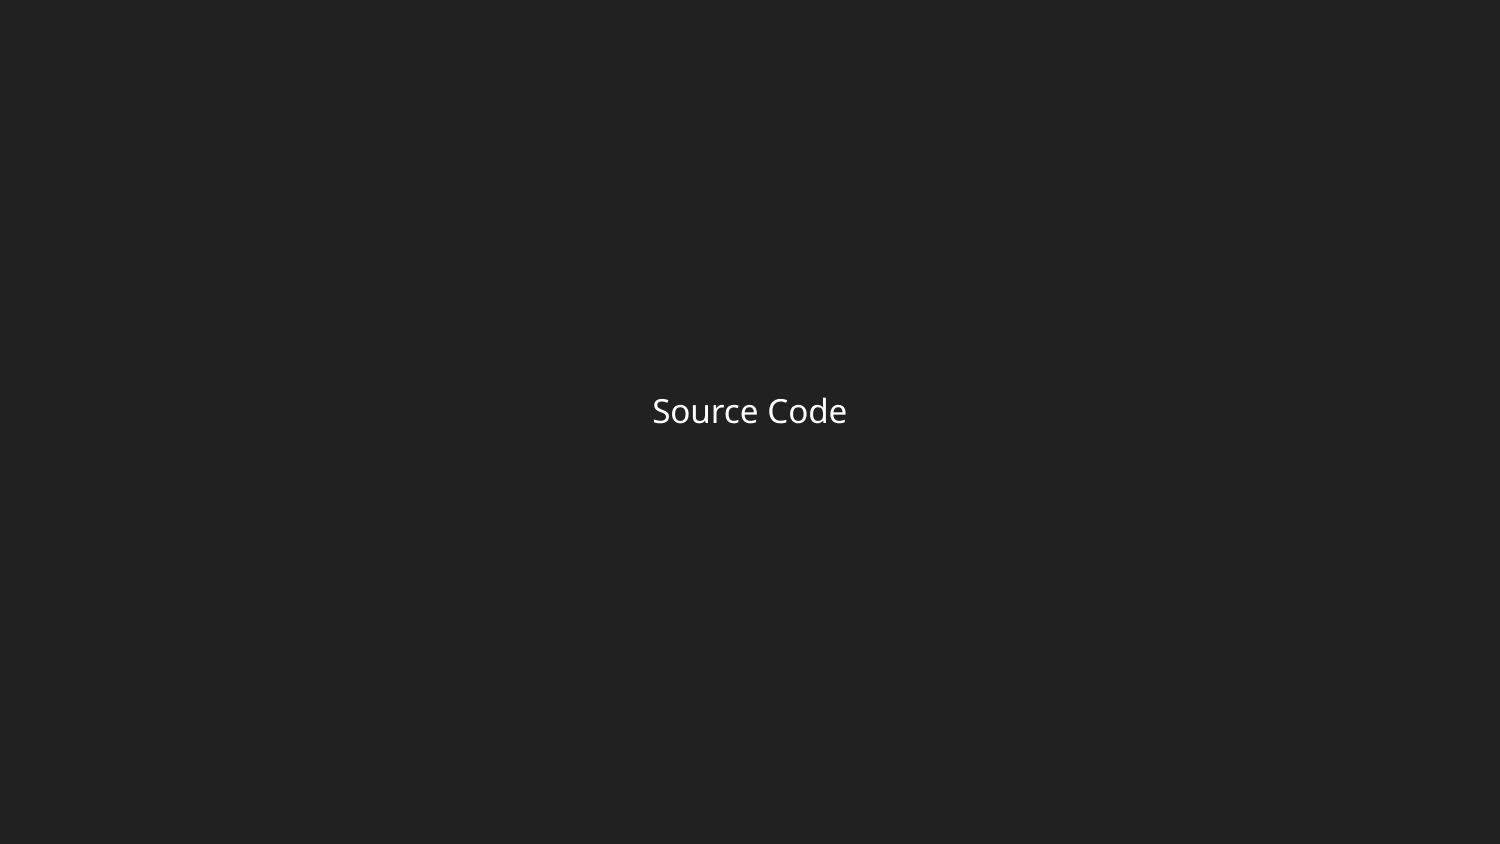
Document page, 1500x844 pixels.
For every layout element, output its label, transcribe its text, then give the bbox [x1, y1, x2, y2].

title Source Code [51, 374, 1449, 469]
